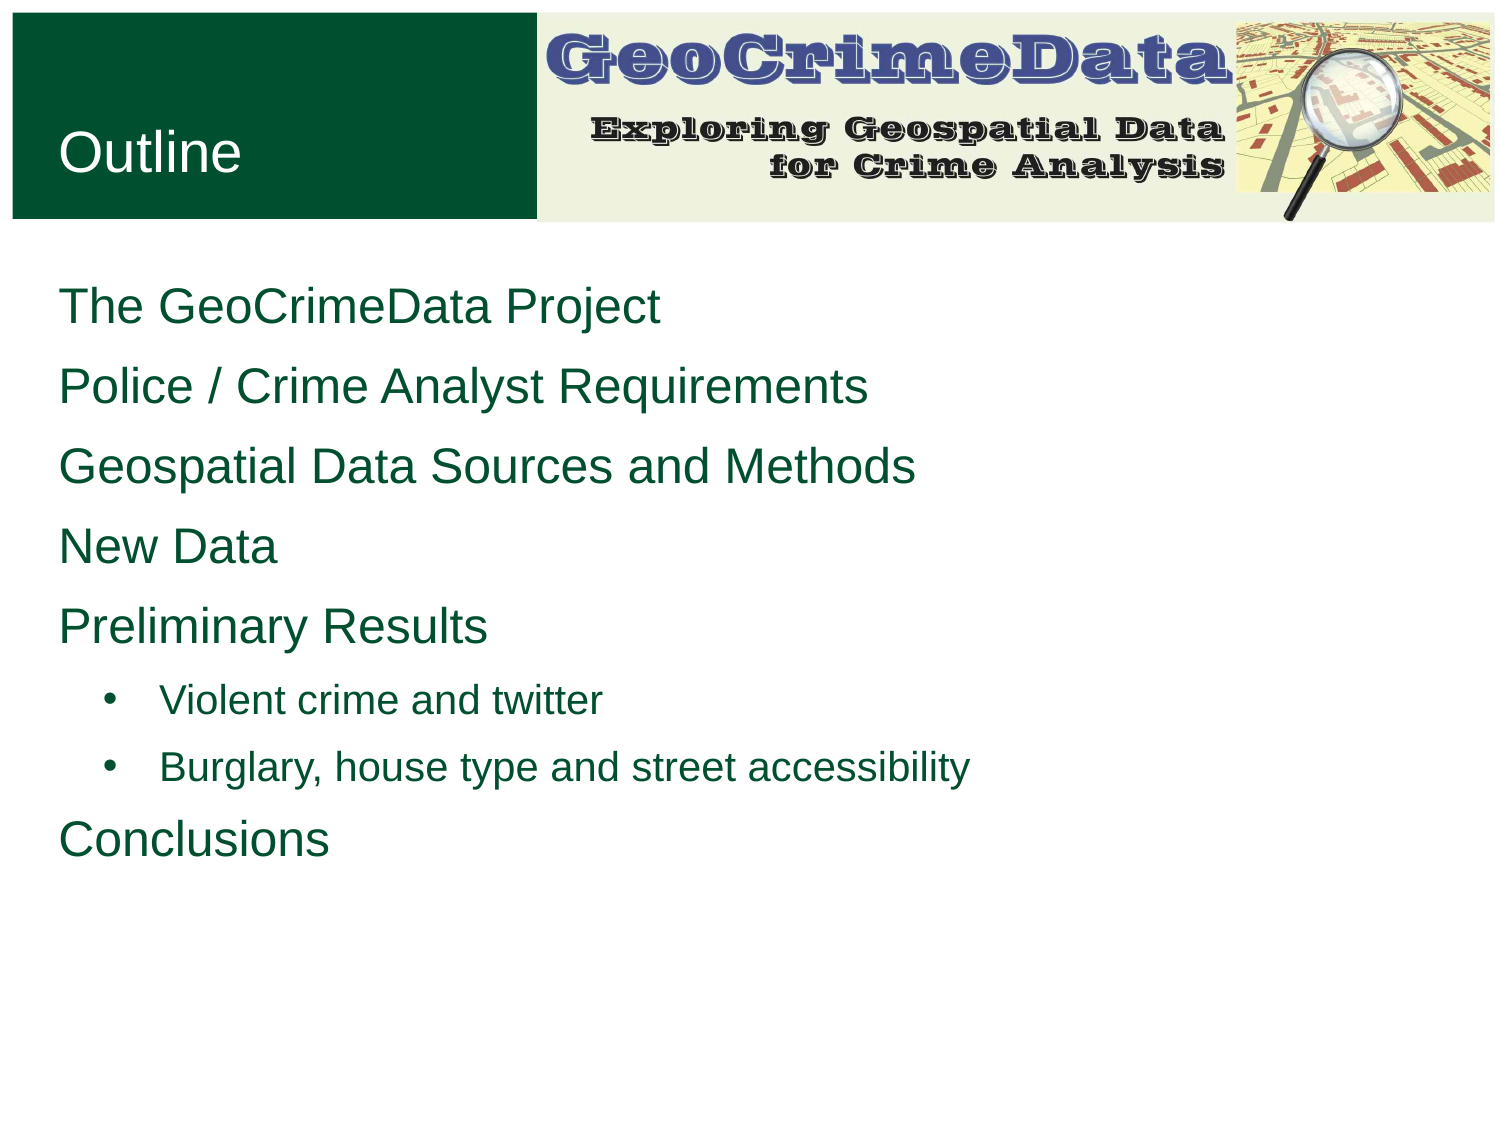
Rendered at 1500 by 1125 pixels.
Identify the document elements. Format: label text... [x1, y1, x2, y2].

picture [537, 12, 1495, 224]
list The GeoCrimeData Project Police / Crime Analyst Requirements Geospatial Data Sources and Methods New Data Preliminary Results Violent crime and twitter Burglary, house type and street accessibility Conclusions [58, 272, 1442, 1059]
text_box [12, 12, 535, 220]
